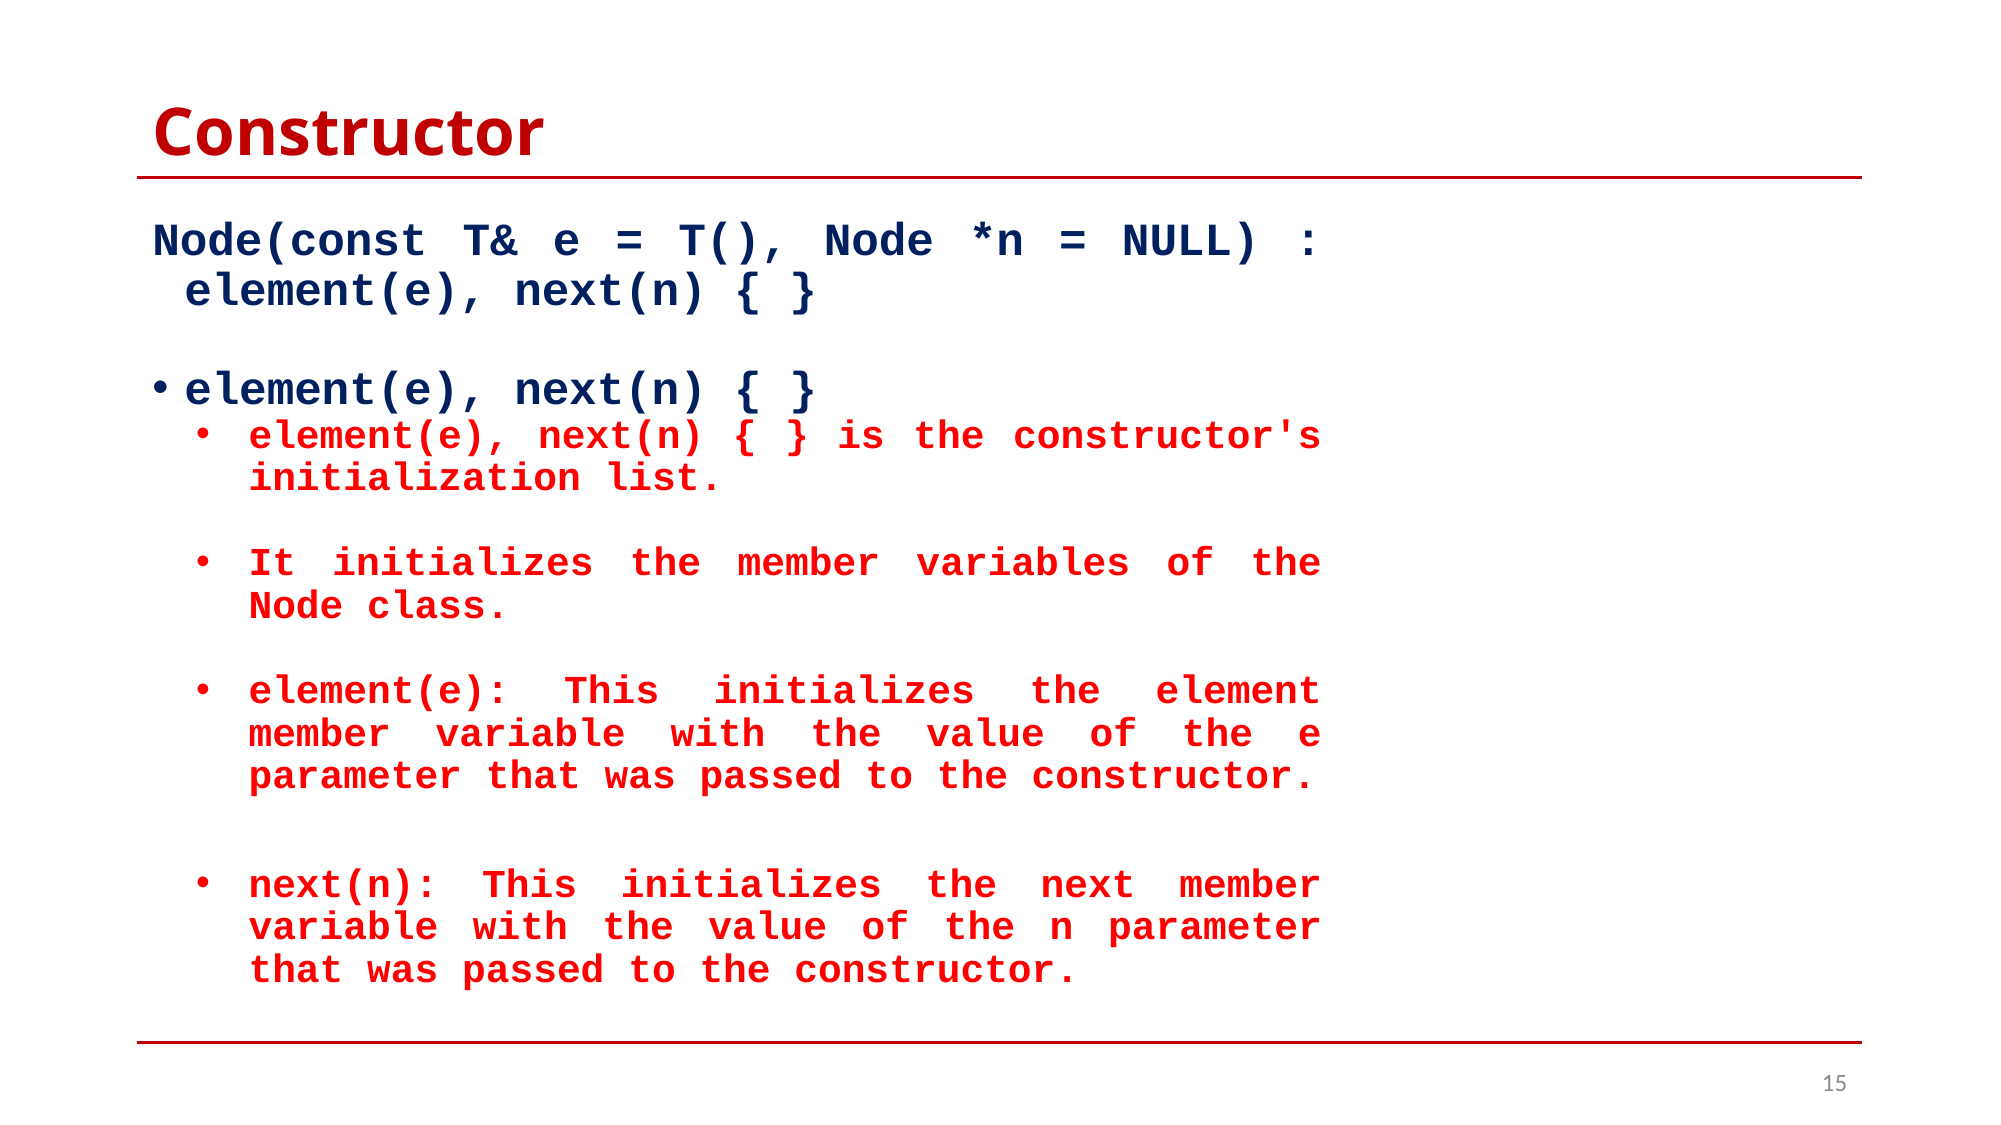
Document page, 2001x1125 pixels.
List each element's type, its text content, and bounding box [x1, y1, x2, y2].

title Constructor [137, 90, 1863, 178]
list Node(const T& e = T(), Node *n = NULL) : element(e), next(n) { } element(e), next(n) { } element(e), next(n) { } is the constructor's initialization list. It initializes the member variables of the Node class. element(e): This initializes the element member variable with the value of the e parameter that was passed to the constructor. next(n): This initializes the next member variable with the value of the n parameter that was passed to the constructor. [137, 208, 1338, 1014]
slide_number 15 [1412, 1051, 1863, 1111]
